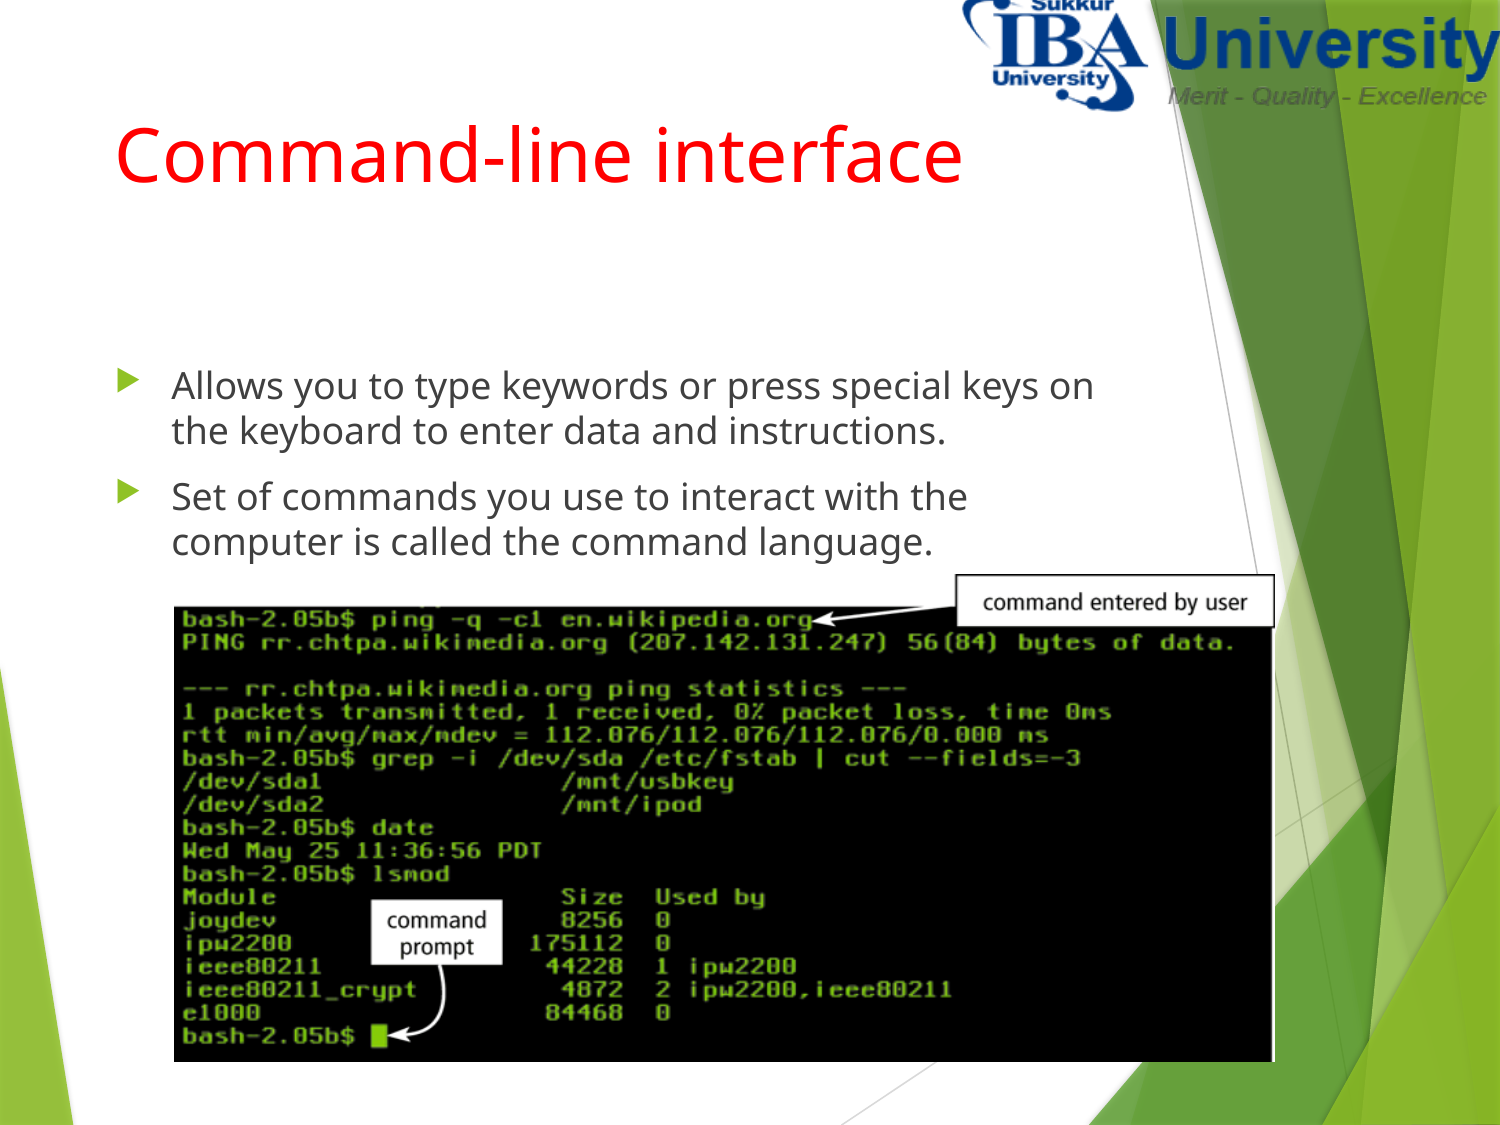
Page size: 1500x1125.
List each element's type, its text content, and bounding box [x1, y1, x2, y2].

picture [956, 0, 1500, 117]
title Command-line interface [99, 99, 1142, 317]
list Allows you to type keywords or press special keys on the keyboard to enter data and instructions. Set of commands you use to interact with the computer is called the command language. [99, 354, 1142, 992]
picture [174, 574, 1276, 1063]
